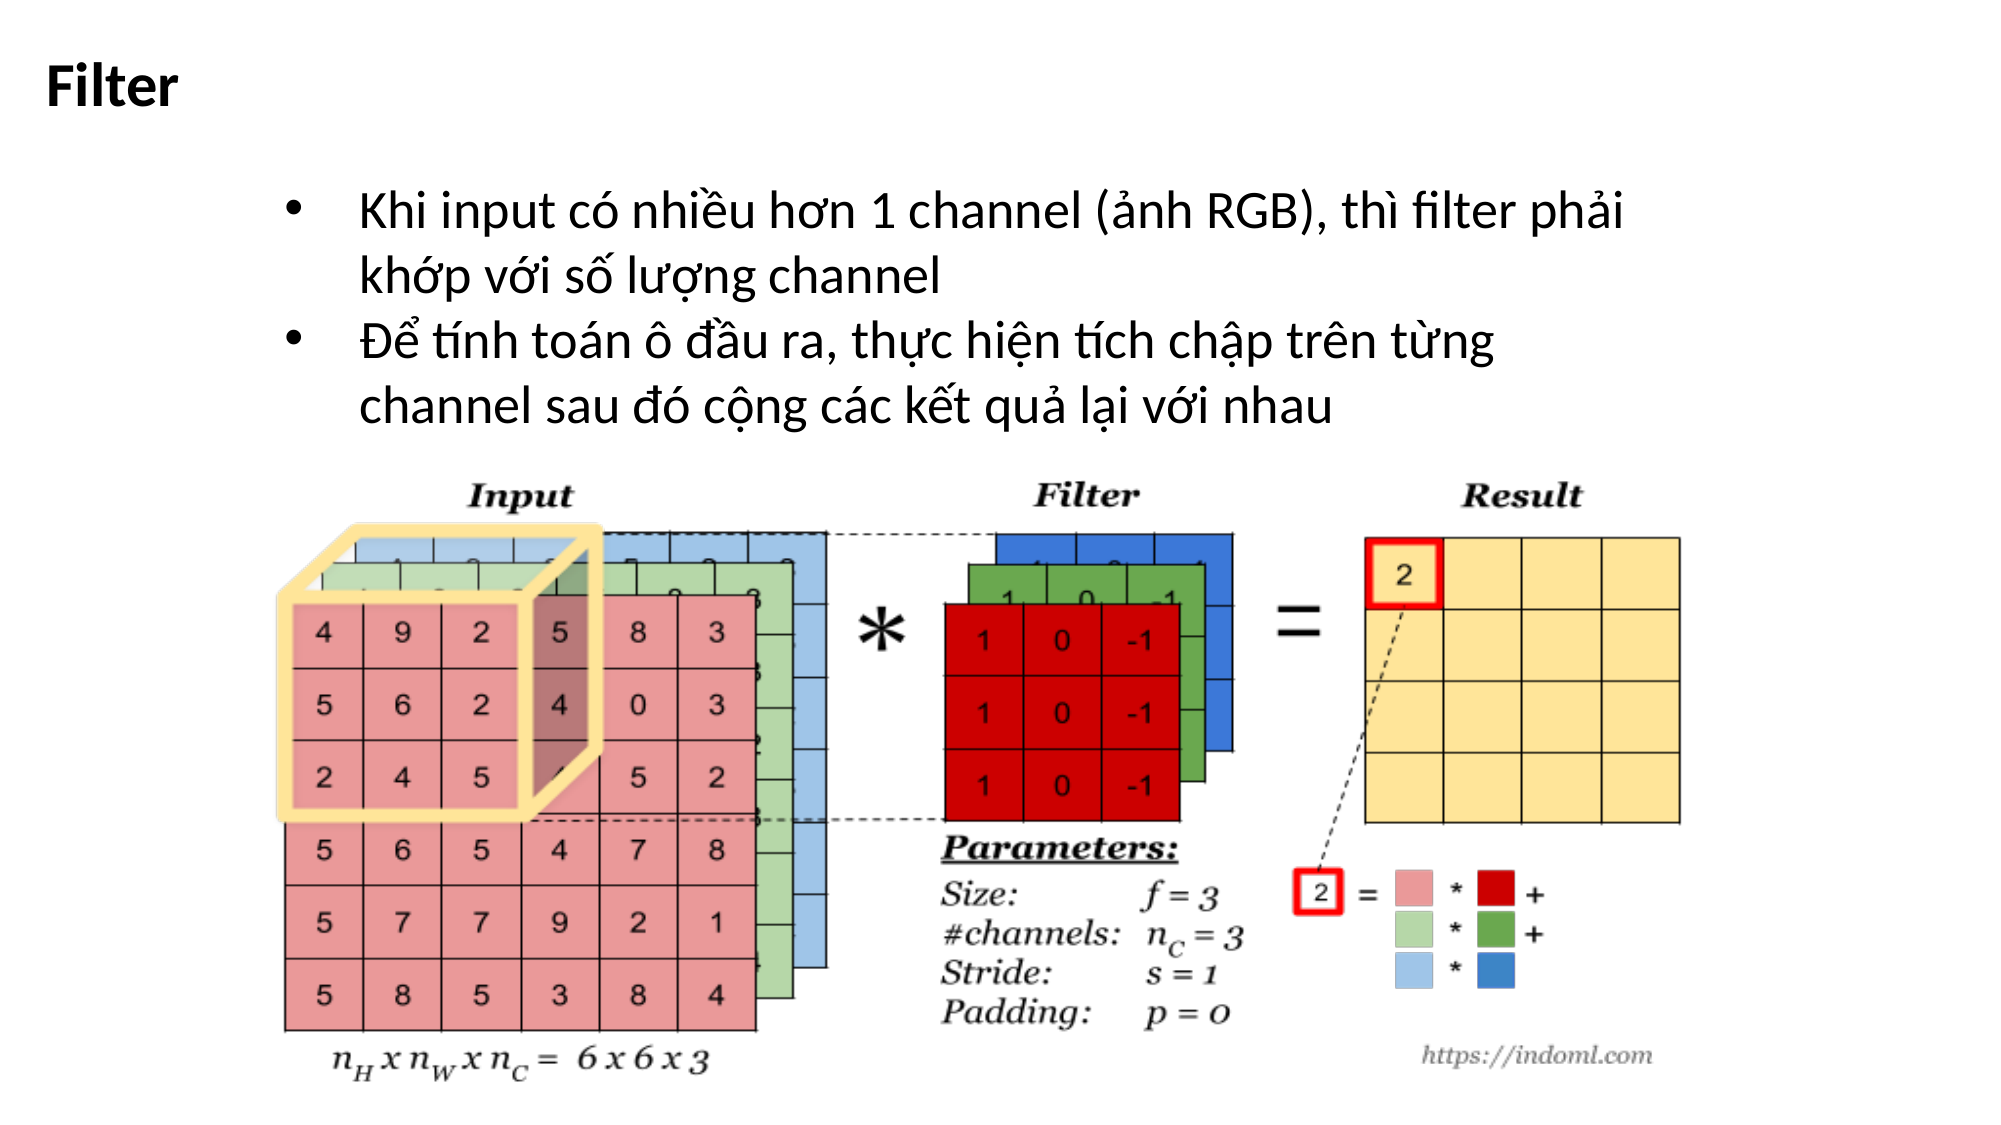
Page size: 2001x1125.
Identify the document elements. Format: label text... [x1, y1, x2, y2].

text_box Khi input có nhiều hơn 1 channel (ảnh RGB), thì filter phải khớp với số lượng channel Để tính toán ô đầu ra, thực hiện tích chập trên từng channel sau đó cộng các kết quả lại với nhau [269, 167, 1691, 442]
text_box Filter [31, 36, 319, 126]
picture [269, 480, 1691, 1089]
